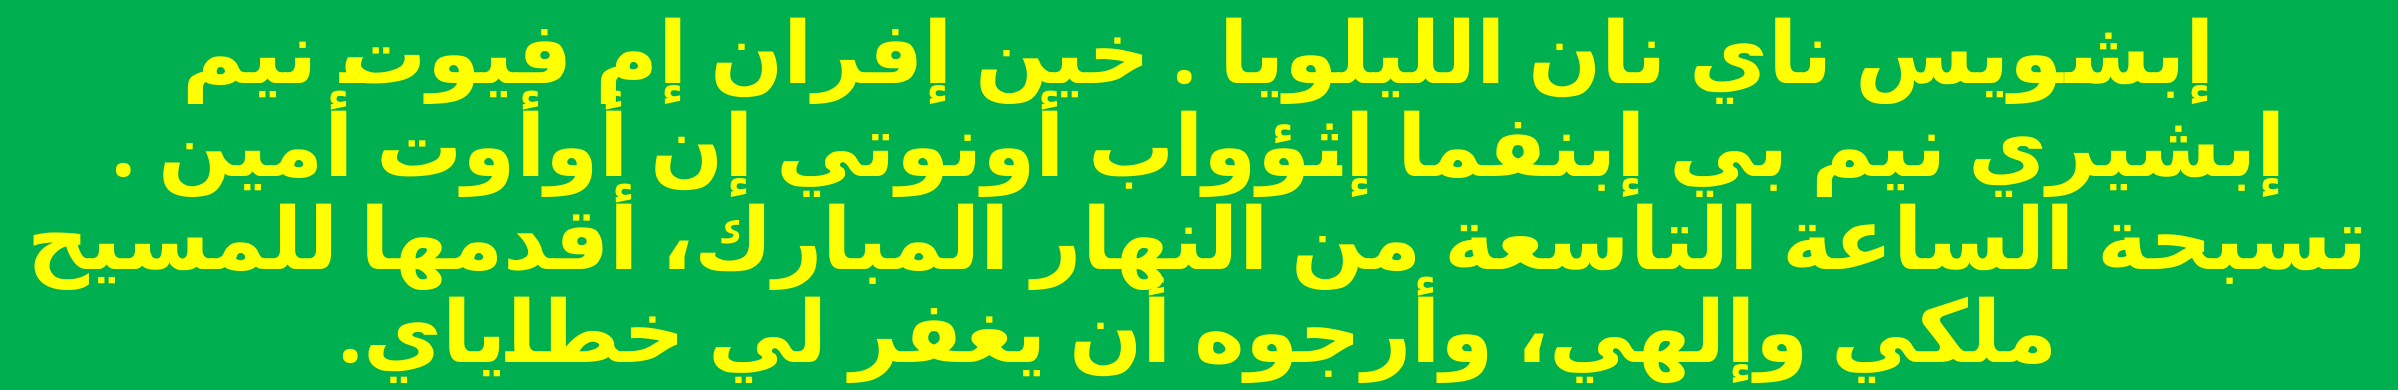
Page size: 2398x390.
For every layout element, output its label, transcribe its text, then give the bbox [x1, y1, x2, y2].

list إبشويس ناي نان الليلويا . خين إفران إم فيوت نيم إبشيري نيم بي إبنفما إثؤواب أونوتي إن أوأوت أمين . تسبحة الساعة التاسعة من النهار المبارك، أقدمها للمسيح ملكي وإلهي، وأرجوه أن يغفر لي خطاياي. [0, 0, 2398, 390]
